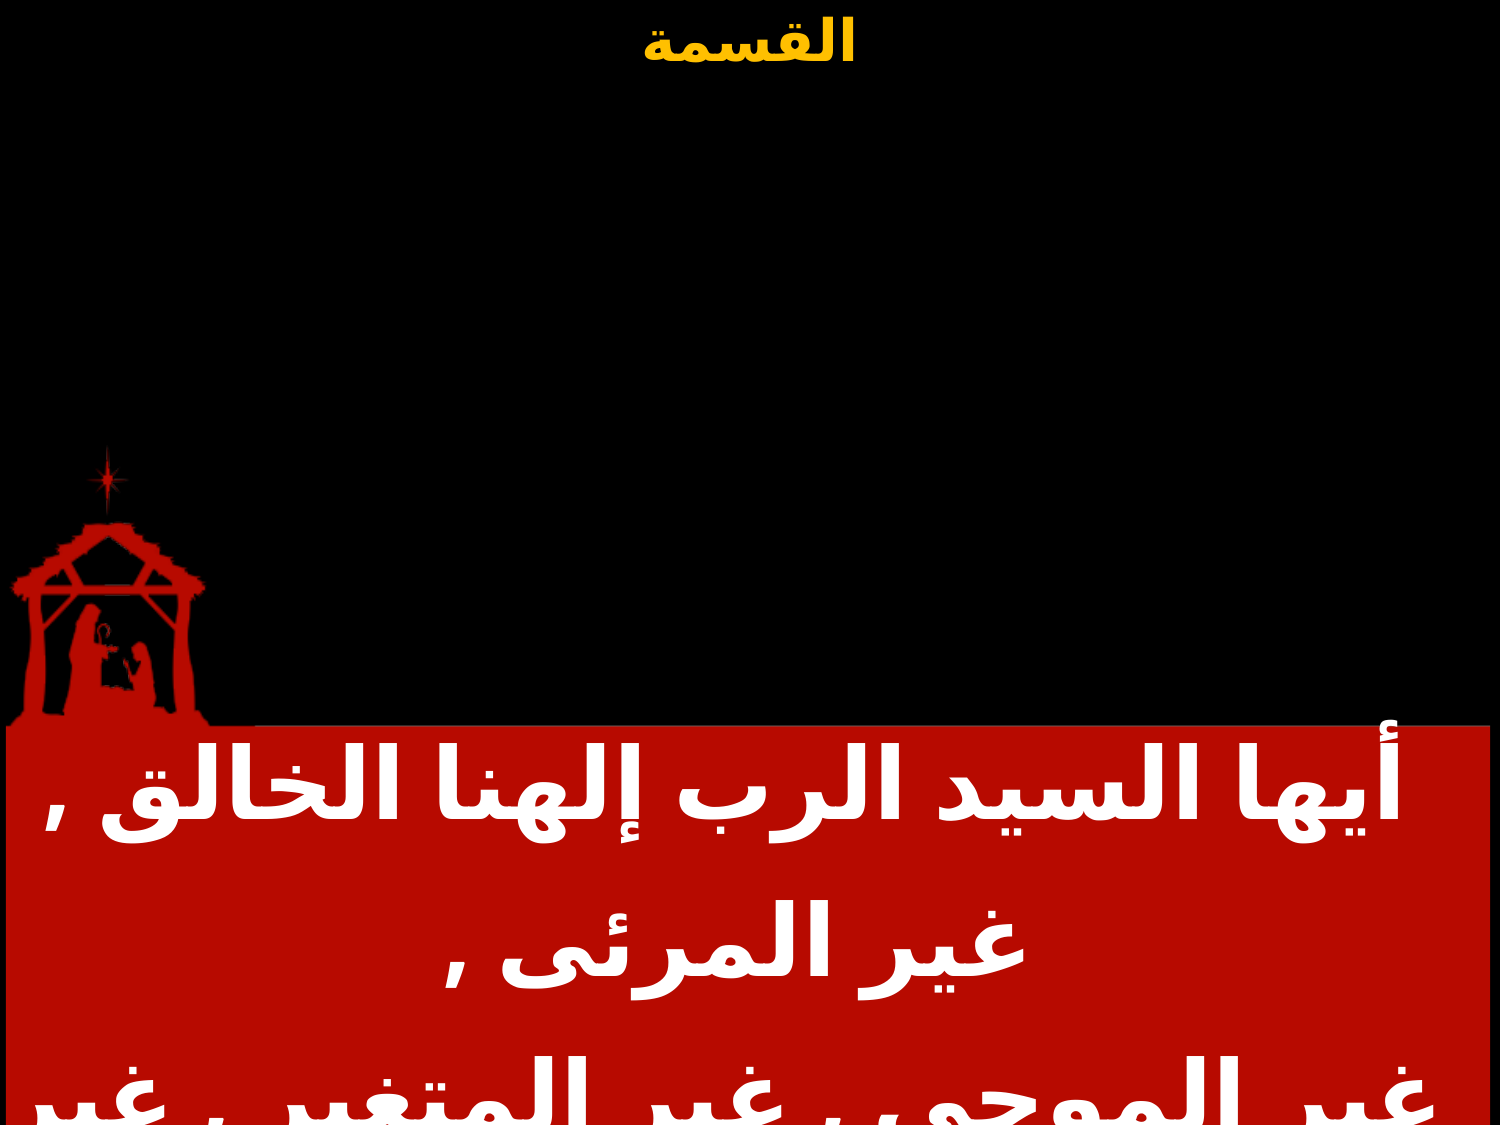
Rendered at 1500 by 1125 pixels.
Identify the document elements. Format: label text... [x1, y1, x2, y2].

picture [5, 326, 1491, 696]
table_header أيها السيد الرب إلهنا الخالق , غير المرئى , غير الموحى , غير المتغير , غير المفحوص [0, 696, 1500, 1125]
